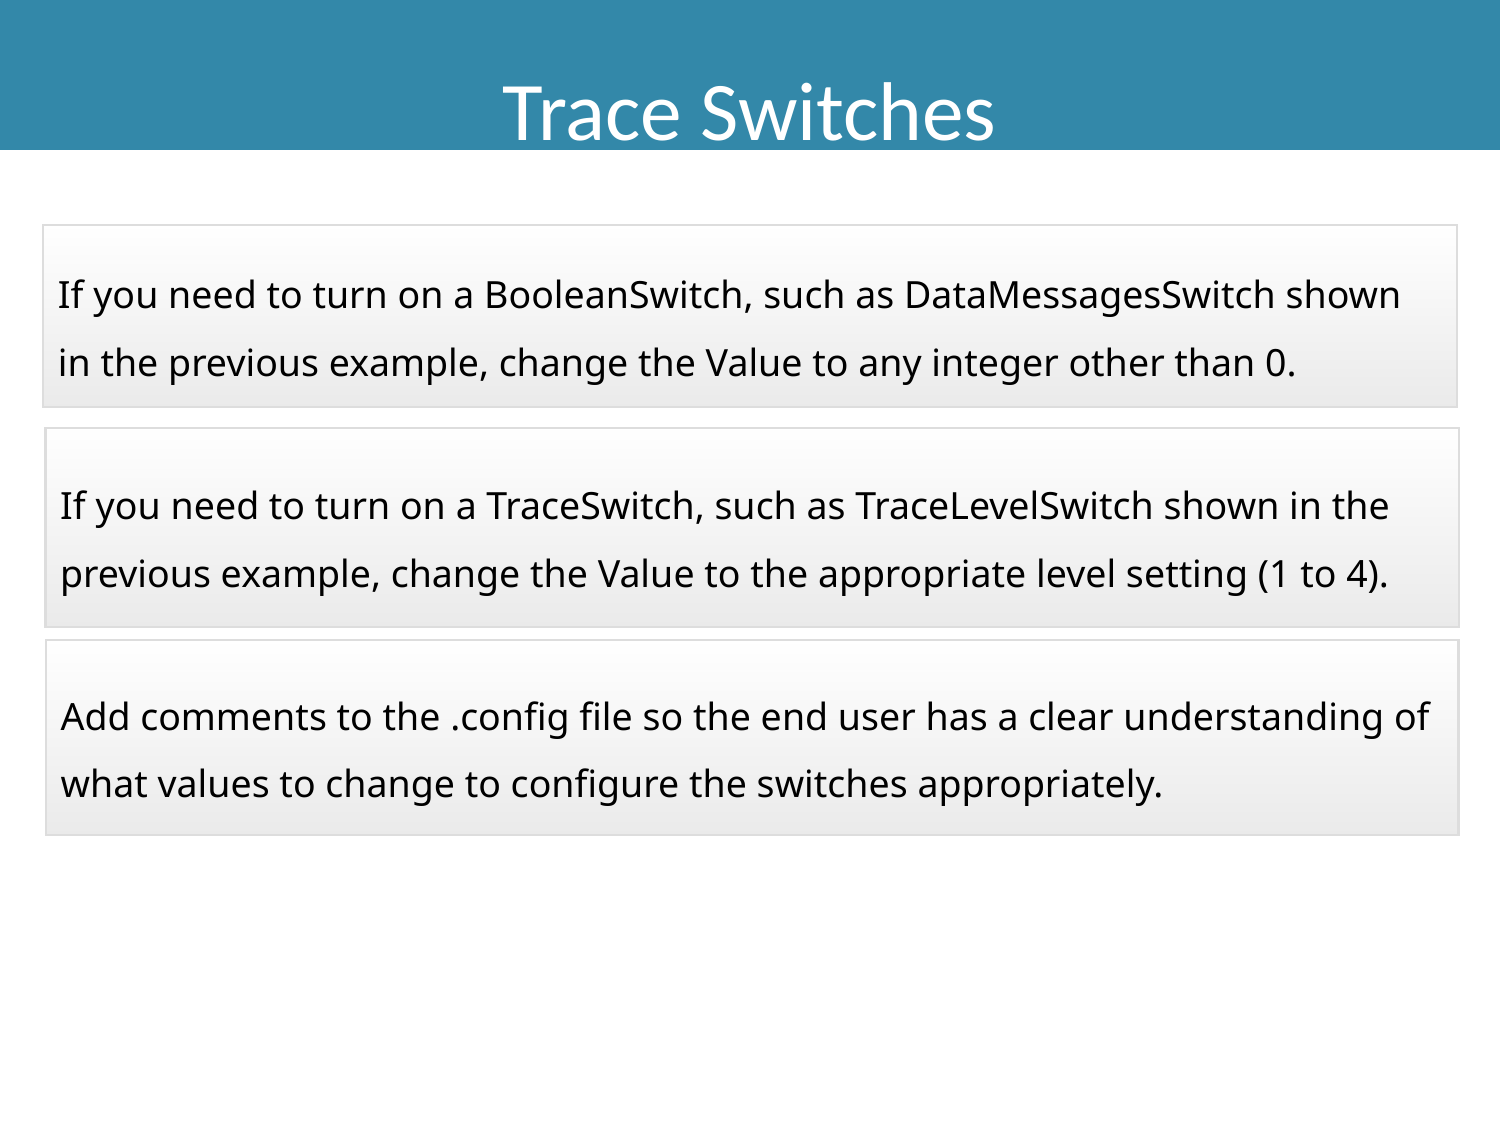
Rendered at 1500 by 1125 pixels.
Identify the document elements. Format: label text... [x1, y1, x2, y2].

text_box If you need to turn on a TraceSwitch, such as TraceLevelSwitch shown in the previous example, change the Value to the appropriate level setting (1 to 4). [45, 427, 1459, 627]
text_box If you need to turn on a BooleanSwitch, such as DataMessagesSwitch shown in the previous example, change the Value to any integer other than 0. [43, 225, 1457, 408]
list Add comments to the .config file so the end user has a clear understanding of what values to change to configure the switches appropriately. [45, 640, 1459, 836]
title Trace Switches [0, 0, 1500, 150]
